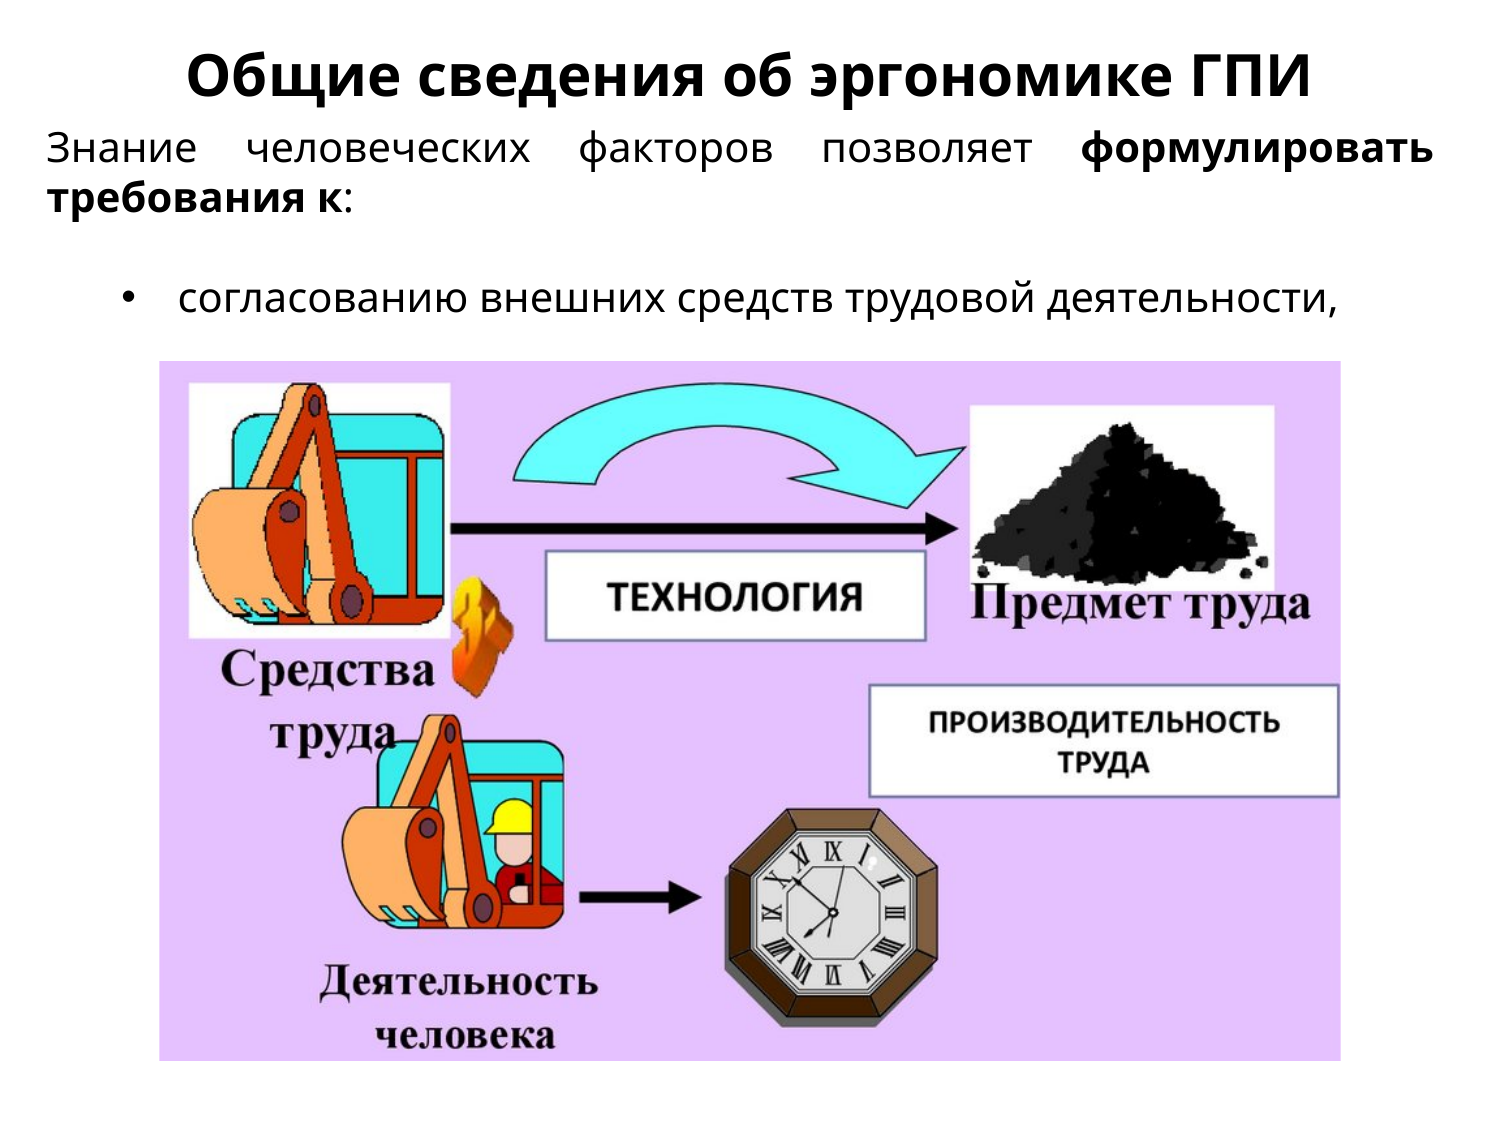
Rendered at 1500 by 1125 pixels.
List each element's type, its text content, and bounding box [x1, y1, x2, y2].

text_box Знание человеческих факторов позволяет формулировать требования к: согласованию внешних средств трудовой деятельности, [31, 113, 1450, 329]
picture [159, 361, 1341, 1061]
text_box Общие сведения об эргономике ГПИ [17, 30, 1483, 116]
